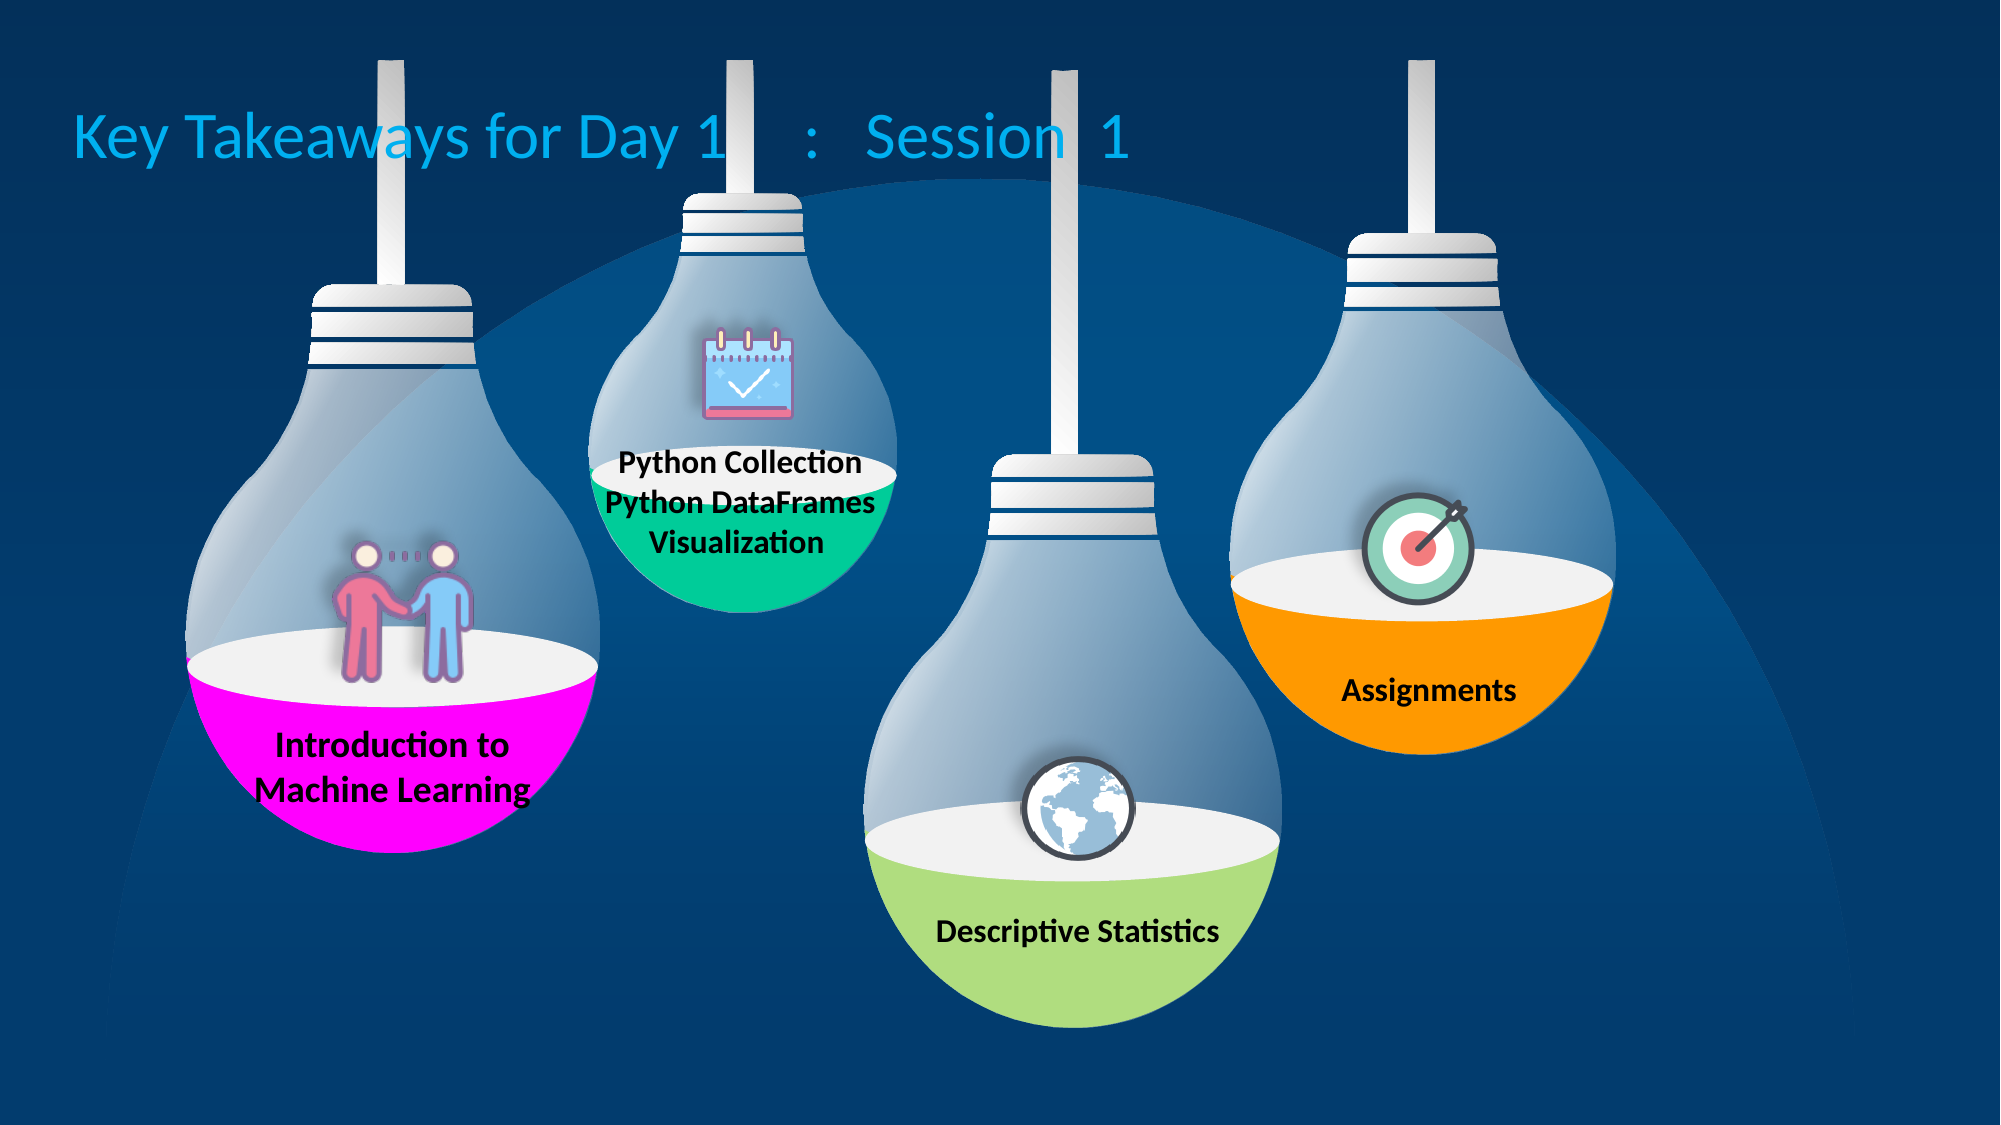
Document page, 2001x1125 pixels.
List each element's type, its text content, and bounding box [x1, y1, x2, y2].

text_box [580, 59, 901, 613]
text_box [863, 69, 1286, 1029]
text_box Key Takeaways for Day 1 : Session 1 [58, 84, 185, 180]
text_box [185, 59, 603, 854]
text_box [1229, 59, 1619, 755]
